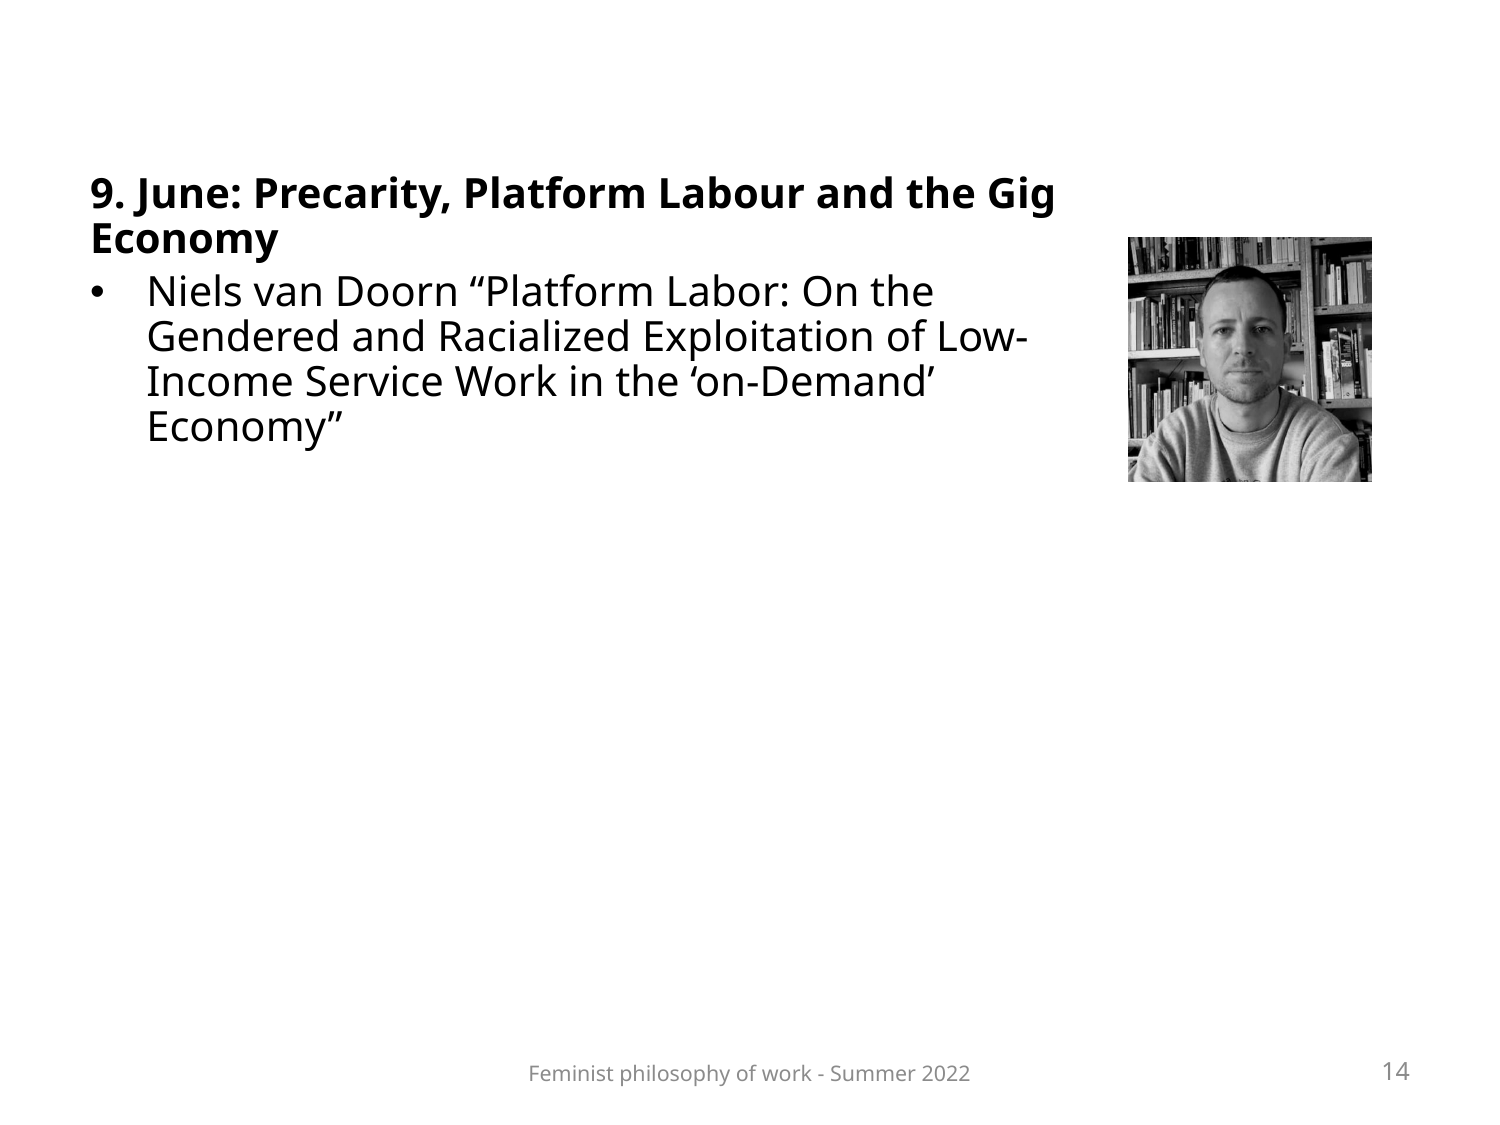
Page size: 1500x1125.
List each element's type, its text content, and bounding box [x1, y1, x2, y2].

picture [1127, 237, 1373, 482]
list 9. June: Precarity, Platform Labour and the Gig Economy Niels van Doorn “Platform Labor: On the Gendered and Racialized Exploitation of Low-Income Service Work in the ‘on-Demand’ Economy” [75, 164, 1114, 1005]
slide_number 13 [1074, 1042, 1425, 1103]
footer Feminist philosophy of work - Summer 2022 [512, 1042, 988, 1103]
